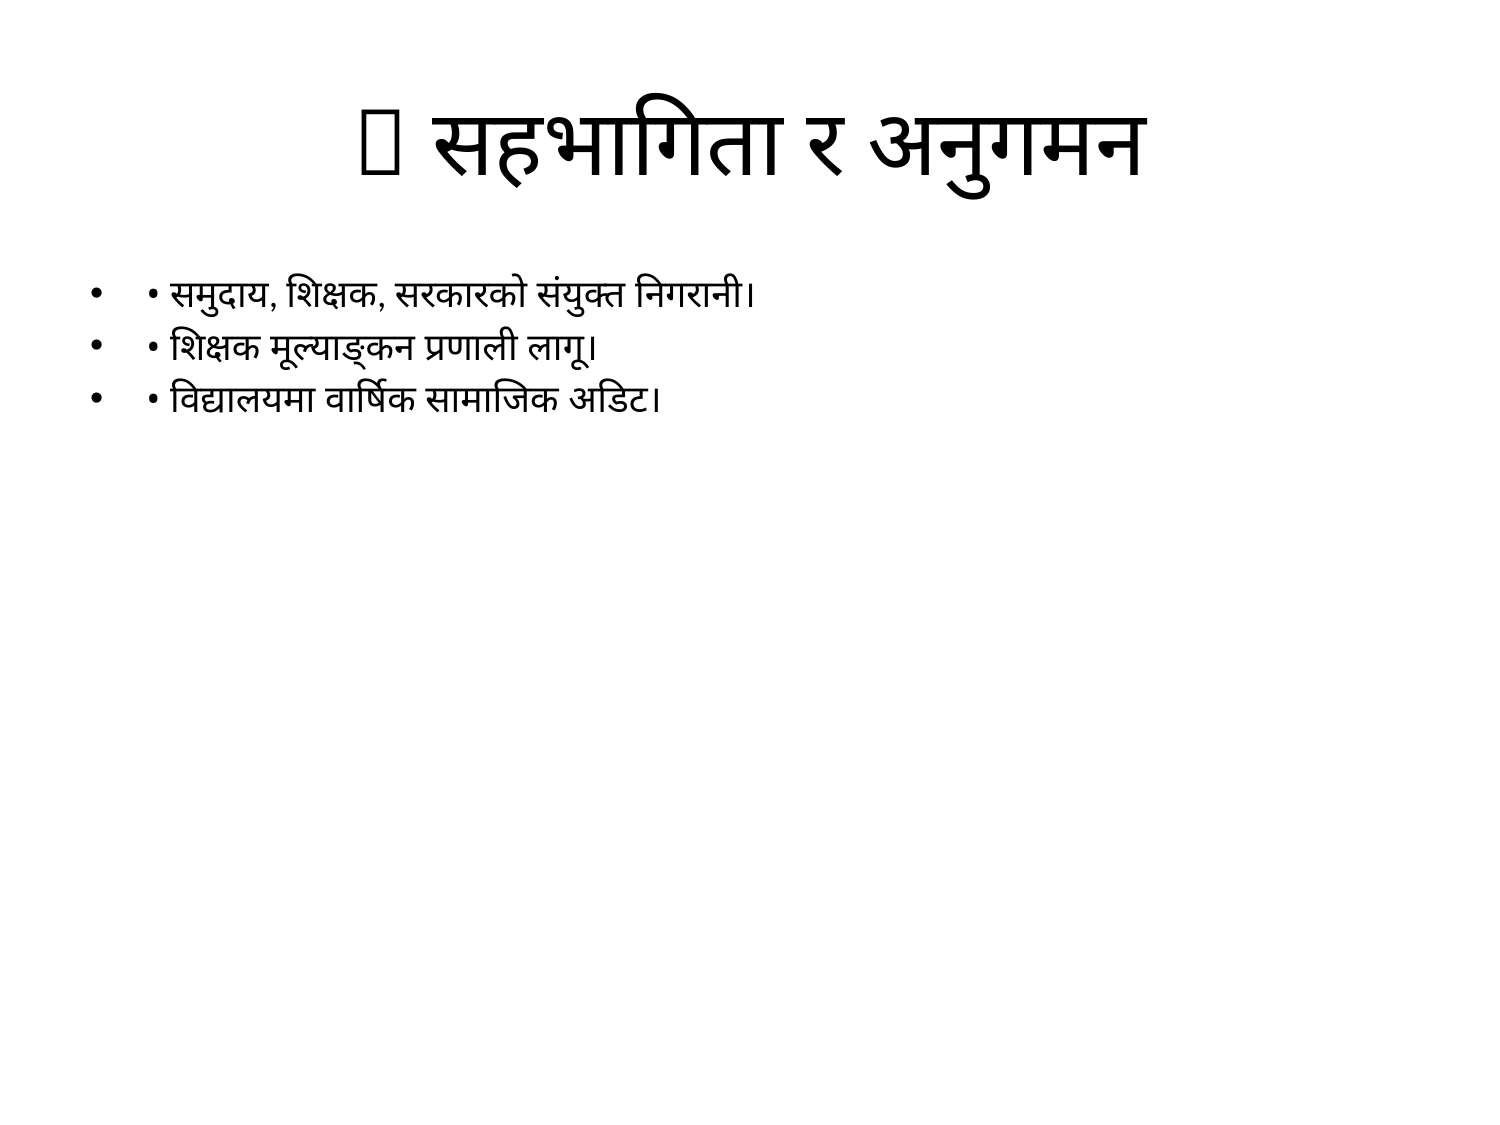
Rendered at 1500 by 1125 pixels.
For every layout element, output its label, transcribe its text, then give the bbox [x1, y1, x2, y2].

list • समुदाय, शिक्षक, सरकारको संयुक्त निगरानी। • शिक्षक मूल्याङ्कन प्रणाली लागू। • विद्यालयमा वार्षिक सामाजिक अडिट। [75, 262, 1425, 1005]
title 🤝 सहभागिता र अनुगमन [75, 45, 1425, 233]
